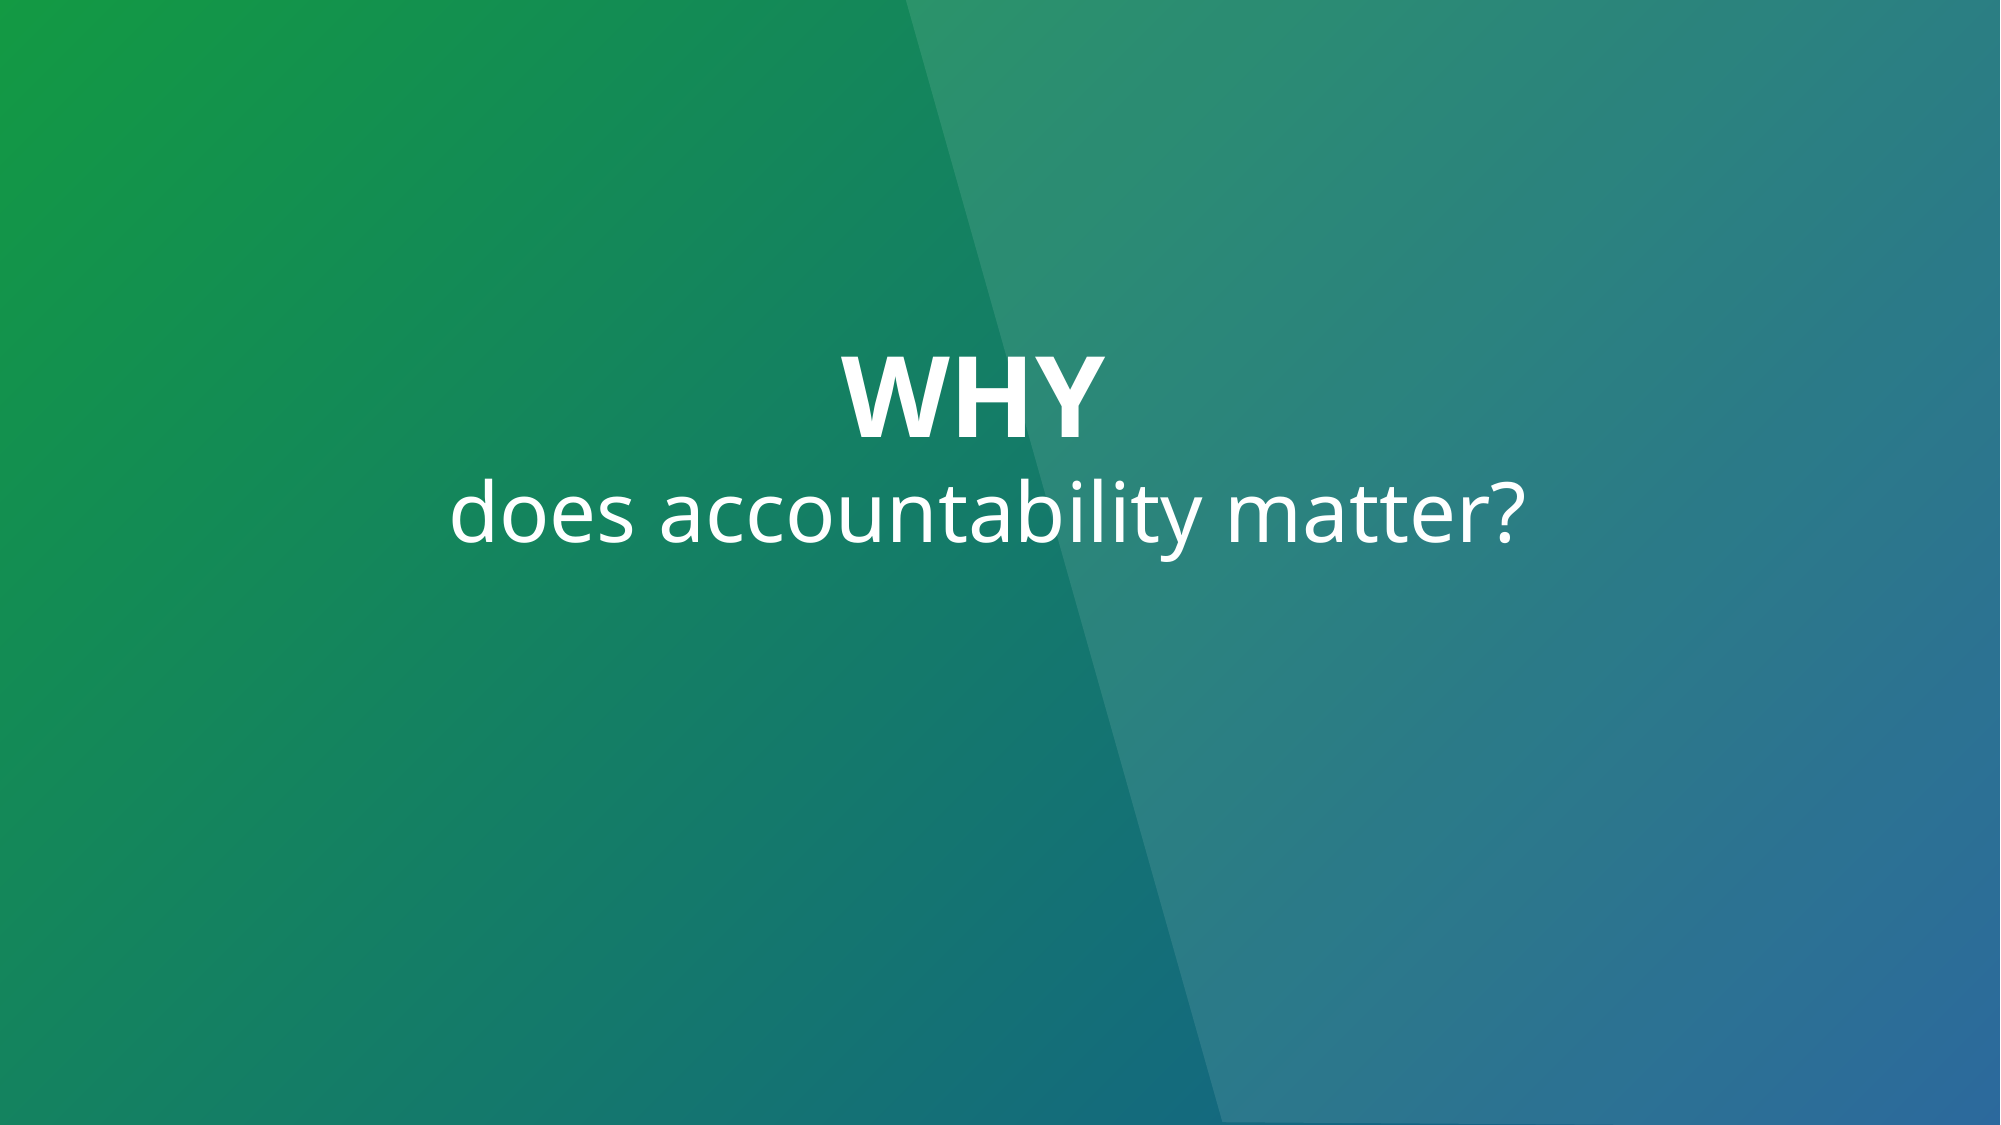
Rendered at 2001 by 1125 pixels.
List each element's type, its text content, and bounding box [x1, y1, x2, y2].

text_box [904, 0, 2000, 1125]
text_box WHY does accountability matter? [67, 317, 1064, 567]
